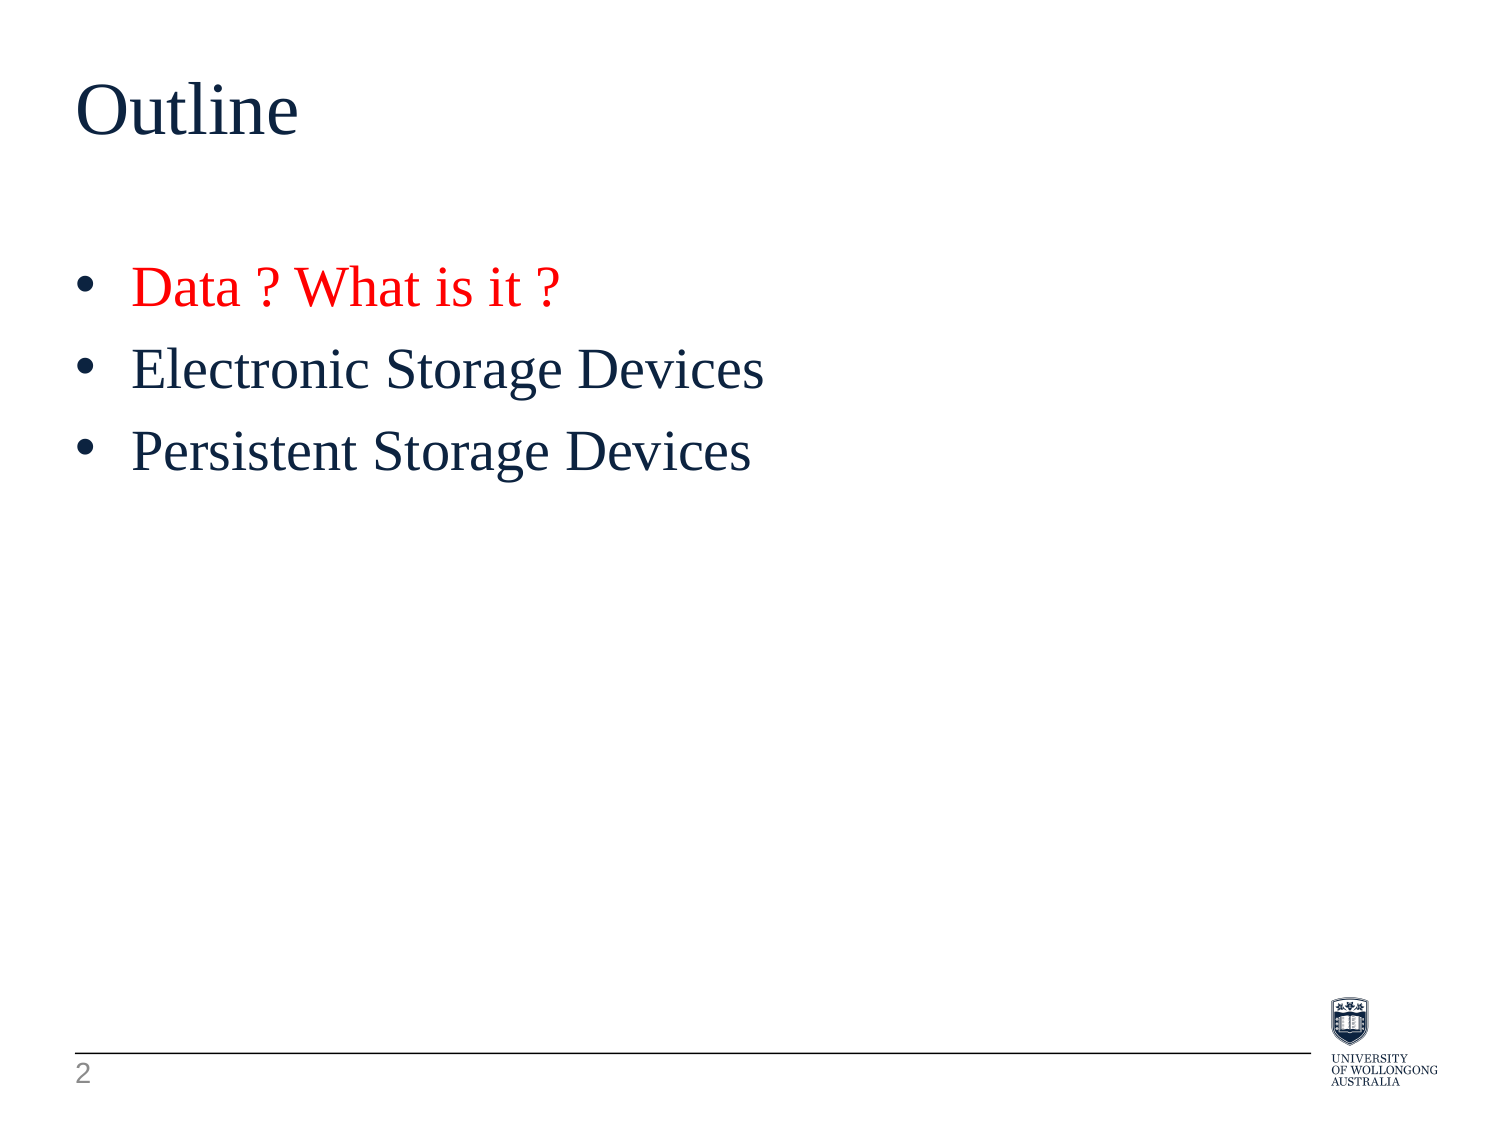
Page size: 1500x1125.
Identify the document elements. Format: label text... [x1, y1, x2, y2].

text_box [74, 1059, 135, 1091]
text_box Outline [74, 67, 1269, 206]
text_box Data ? What is it ? Electronic Storage Devices Persistent Storage Devices [74, 248, 1367, 768]
